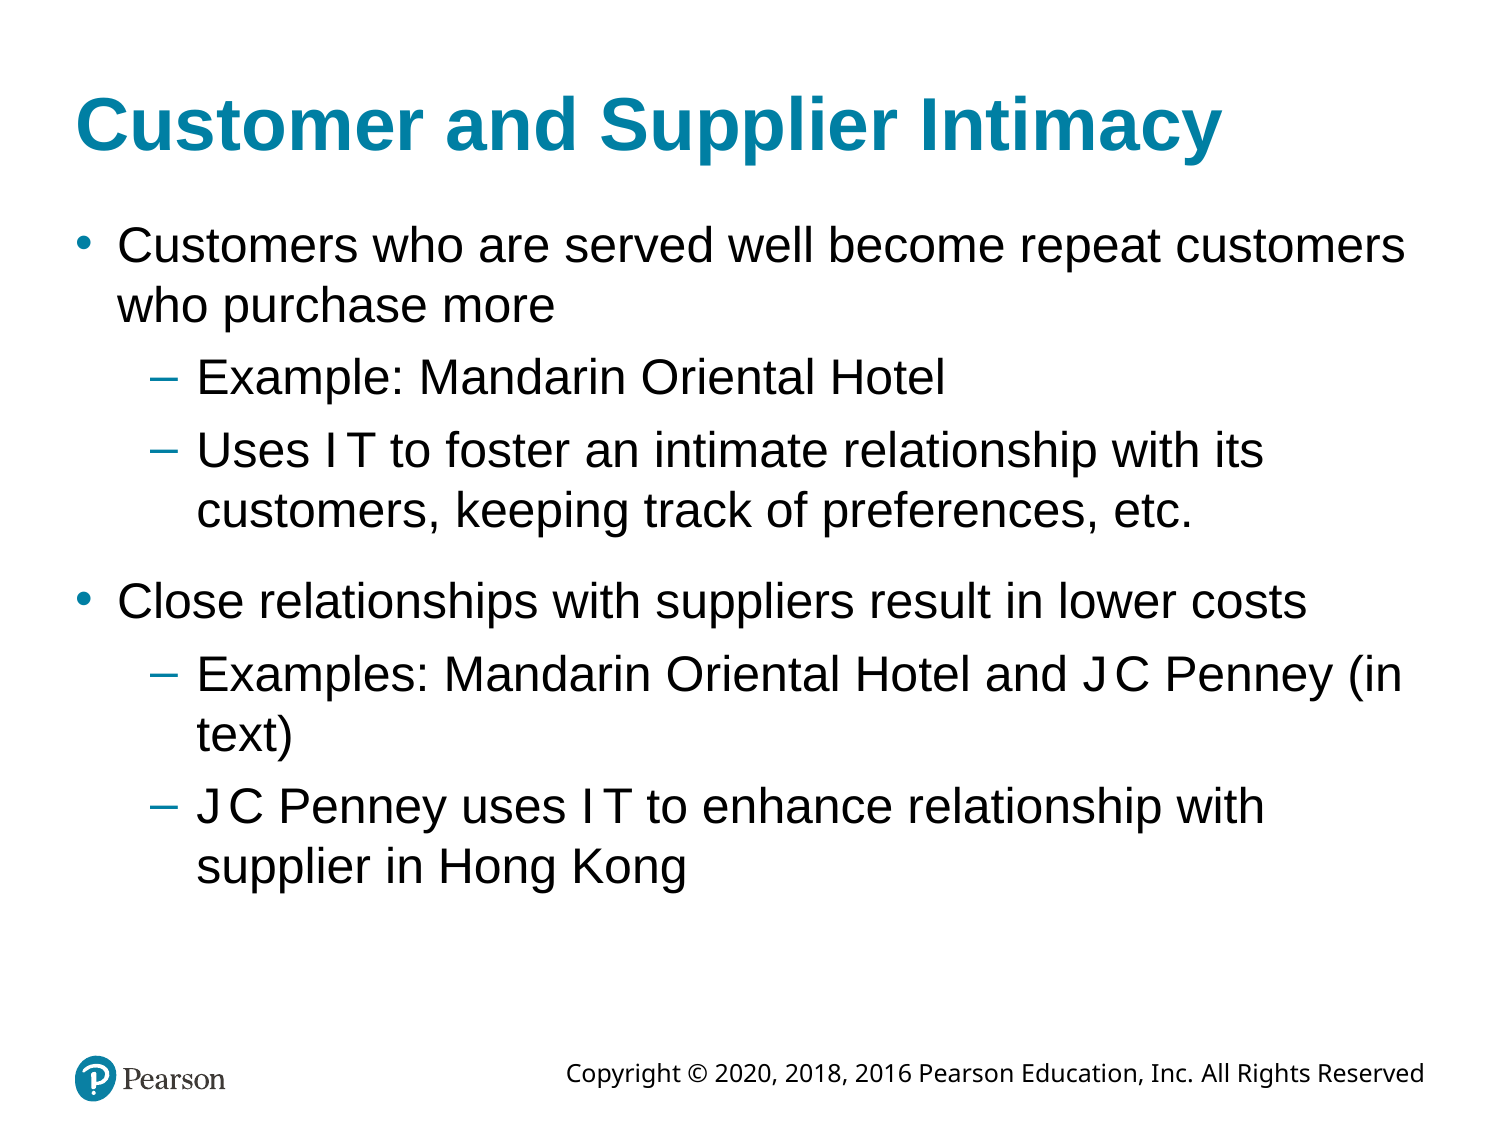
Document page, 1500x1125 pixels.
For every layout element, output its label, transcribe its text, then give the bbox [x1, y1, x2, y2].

list Customers who are served well become repeat customers who purchase more Example: Mandarin Oriental Hotel Uses I T to foster an intimate relationship with its customers, keeping track of preferences, etc. Close relationships with suppliers result in lower costs Examples: Mandarin Oriental Hotel and J C Penney (in text) J C Penney uses I T to enhance relationship with supplier in Hong Kong [75, 212, 1425, 894]
title Customer and Supplier Intimacy [75, 0, 1425, 166]
